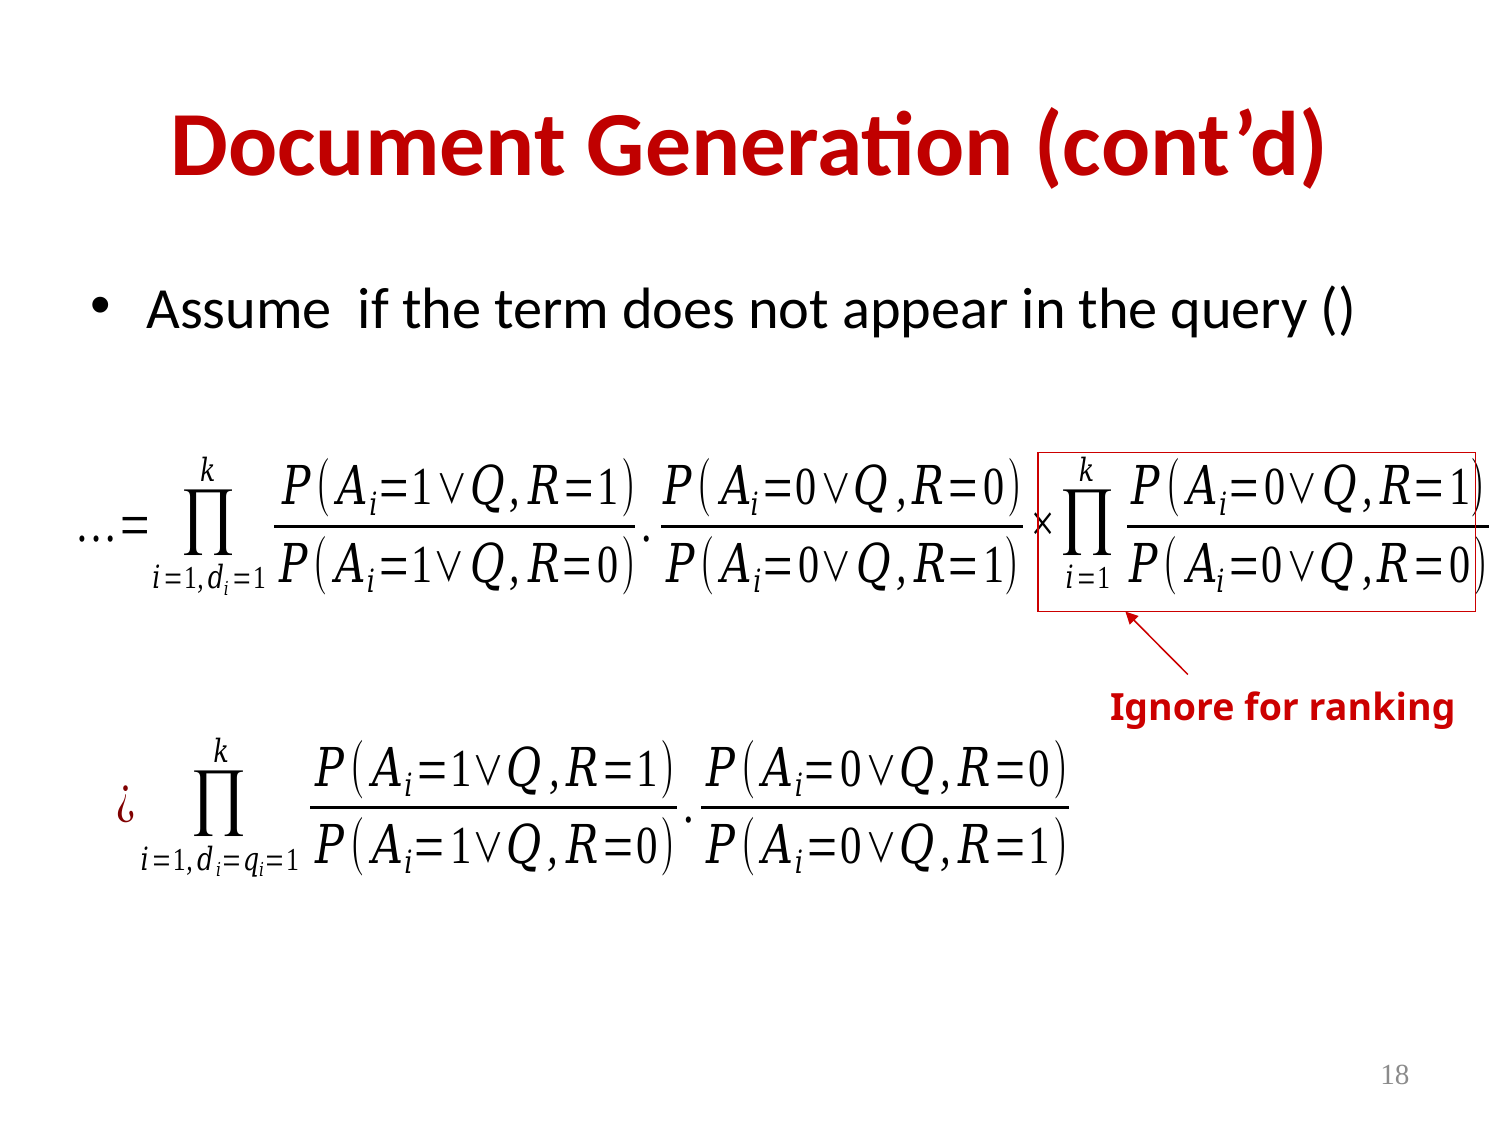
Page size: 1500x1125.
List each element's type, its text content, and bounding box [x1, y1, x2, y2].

text_box [1125, 611, 1188, 675]
text_box [1037, 452, 1476, 612]
title Document Generation (cont’d) [75, 45, 1425, 233]
slide_number 18 [1074, 1042, 1425, 1103]
text_box Ignore for ranking [1095, 675, 1471, 735]
